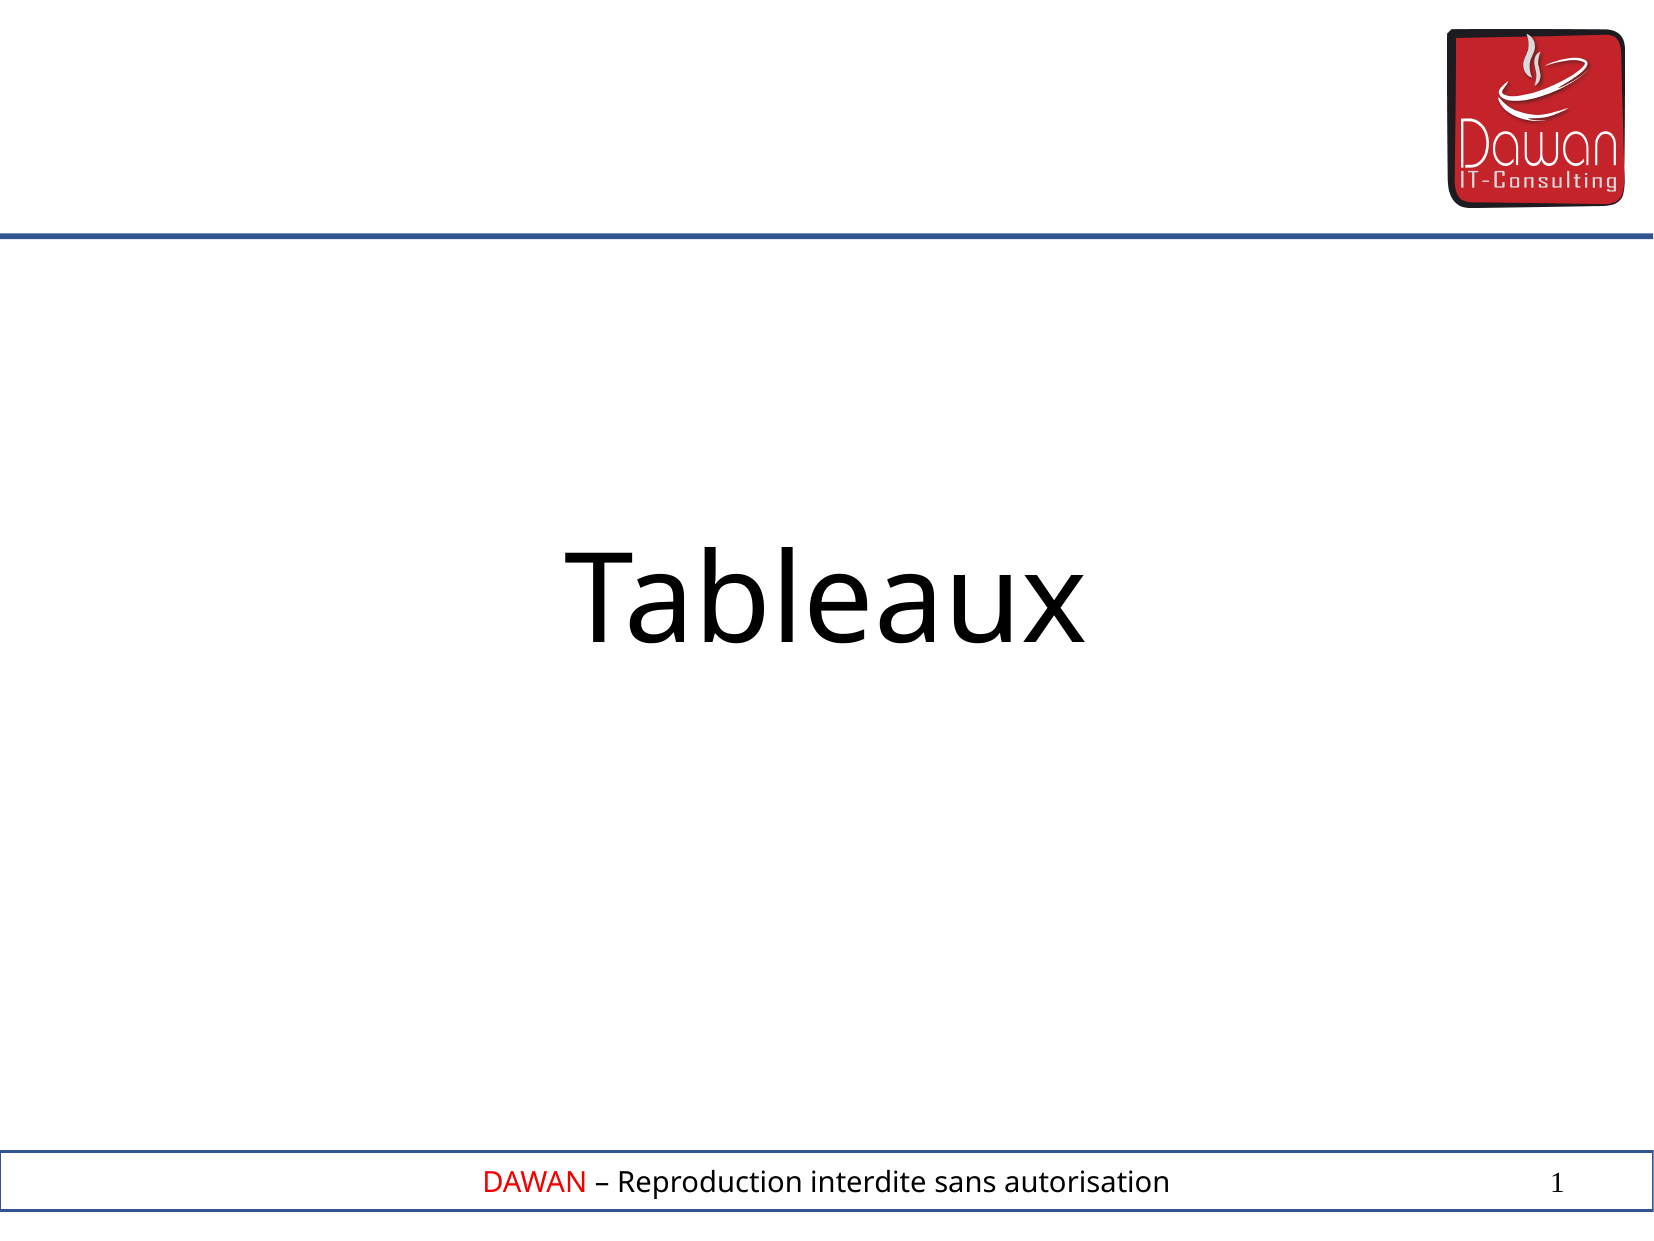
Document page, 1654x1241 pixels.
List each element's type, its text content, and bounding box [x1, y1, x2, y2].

picture [1447, 29, 1625, 208]
text_box Tableaux [88, 360, 1565, 876]
slide_number 1 [1185, 1163, 1565, 1228]
